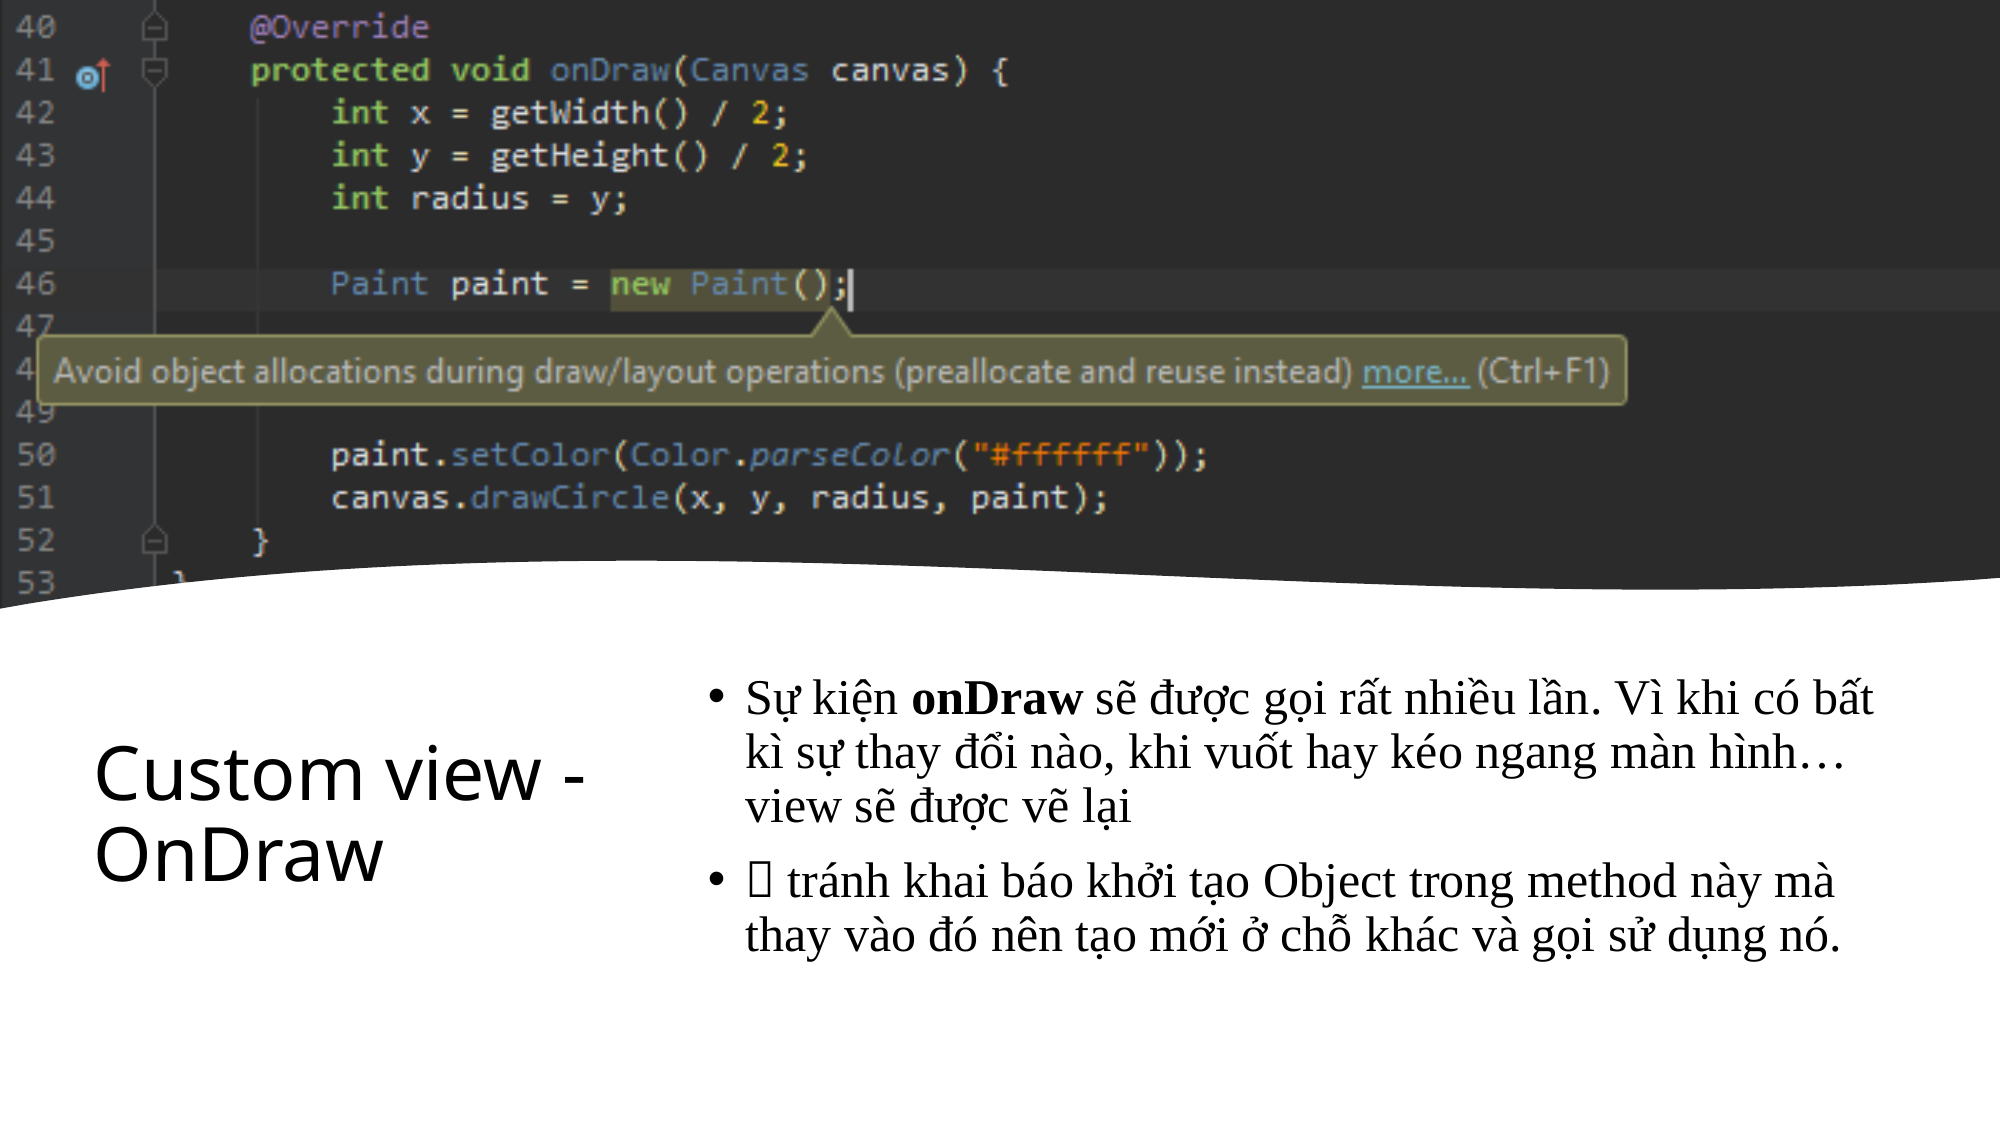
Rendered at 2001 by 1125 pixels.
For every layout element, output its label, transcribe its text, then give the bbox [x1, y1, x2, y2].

title Custom view - OnDraw [78, 615, 619, 1018]
picture [0, 0, 2000, 609]
list Sự kiện onDraw sẽ được gọi rất nhiều lần. Vì khi có bất kì sự thay đổi nào, khi vuốt hay kéo ngang màn hình… view sẽ được vẽ lại  tránh khai báo khởi tạo Object trong method này mà thay vào đó nên tạo mới ở chỗ khác và gọi sử dụng nó. [692, 615, 1921, 1018]
